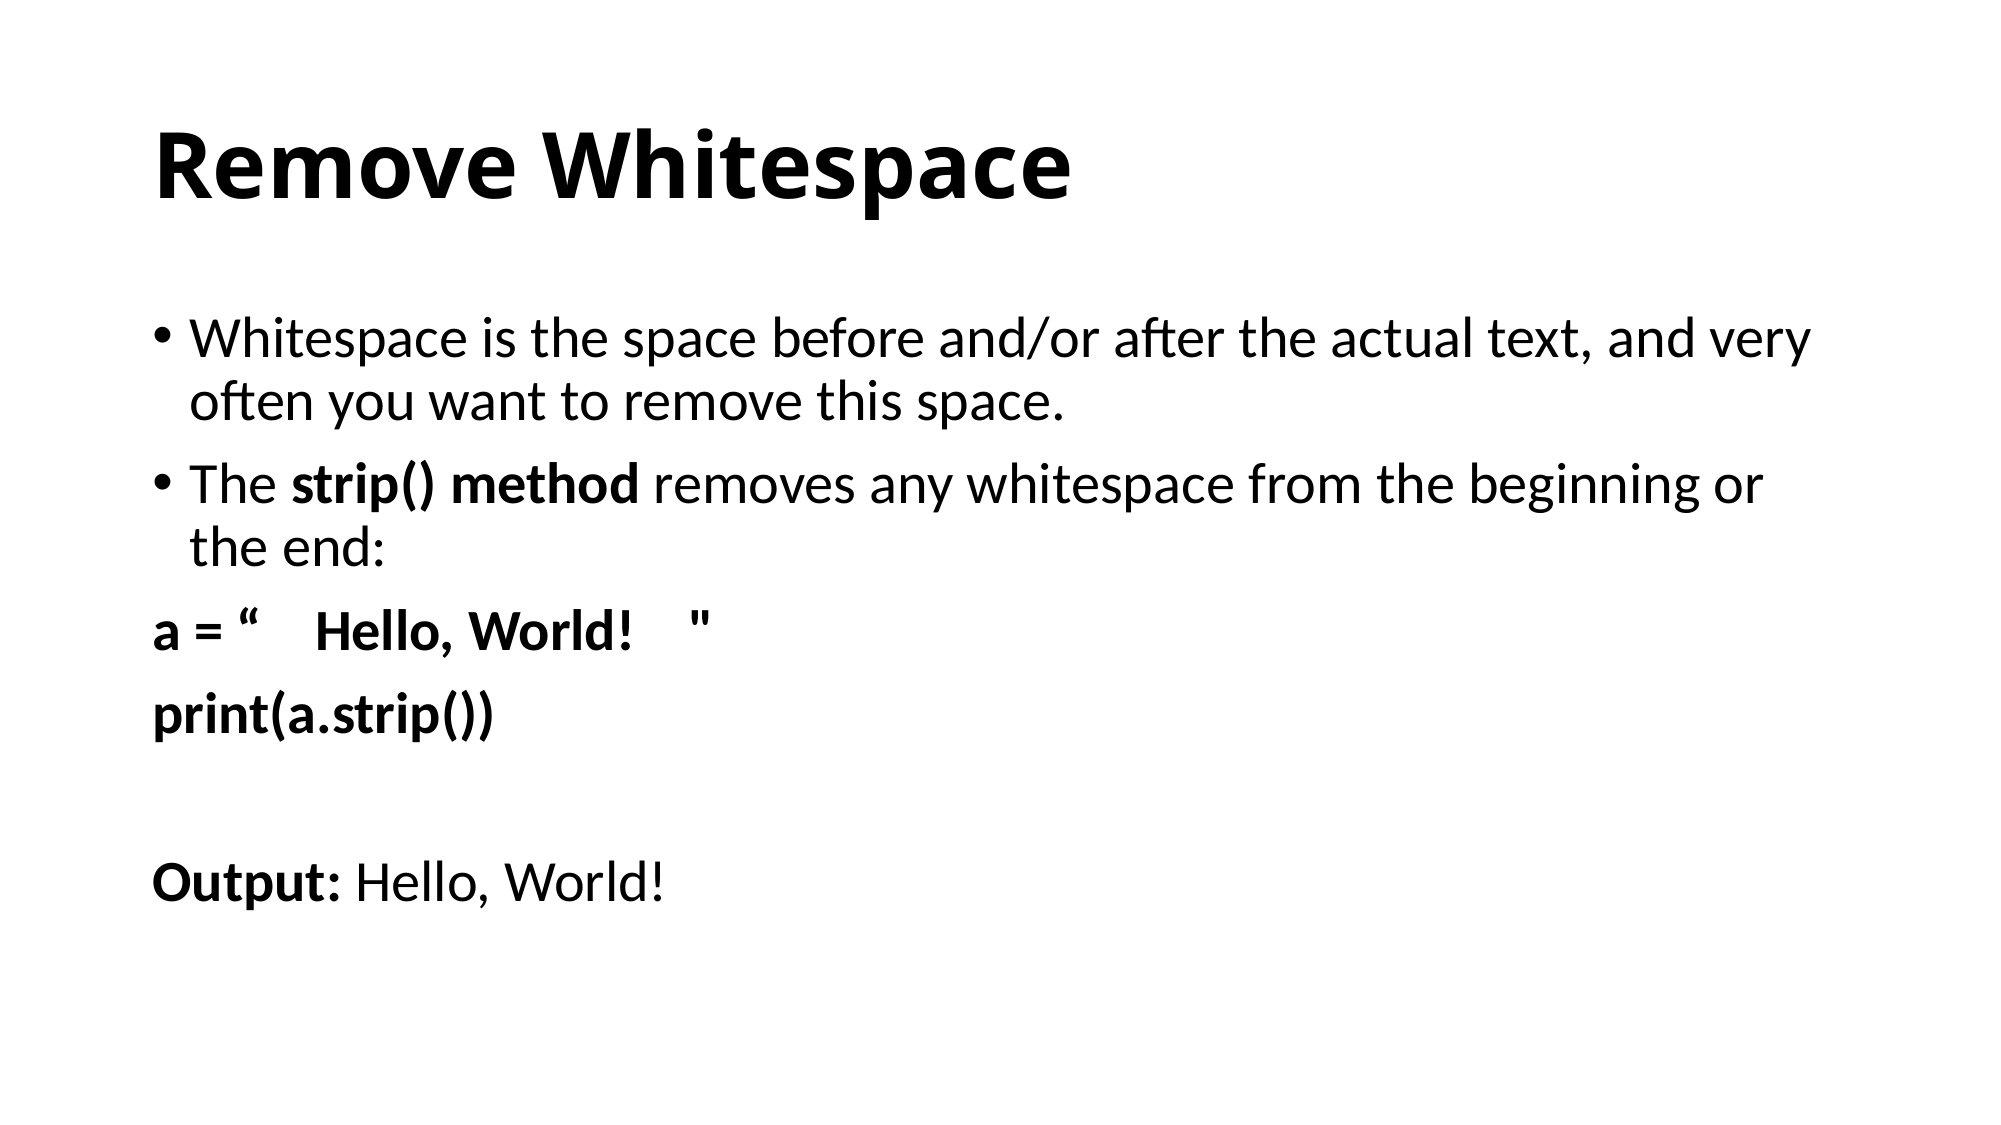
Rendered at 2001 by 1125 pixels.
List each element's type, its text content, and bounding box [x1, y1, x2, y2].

list Whitespace is the space before and/or after the actual text, and very often you want to remove this space. The strip() method removes any whitespace from the beginning or the end: a = “ Hello, World! " print(a.strip()) Output: Hello, World! [137, 299, 1863, 1014]
title Remove Whitespace [137, 59, 1863, 278]
